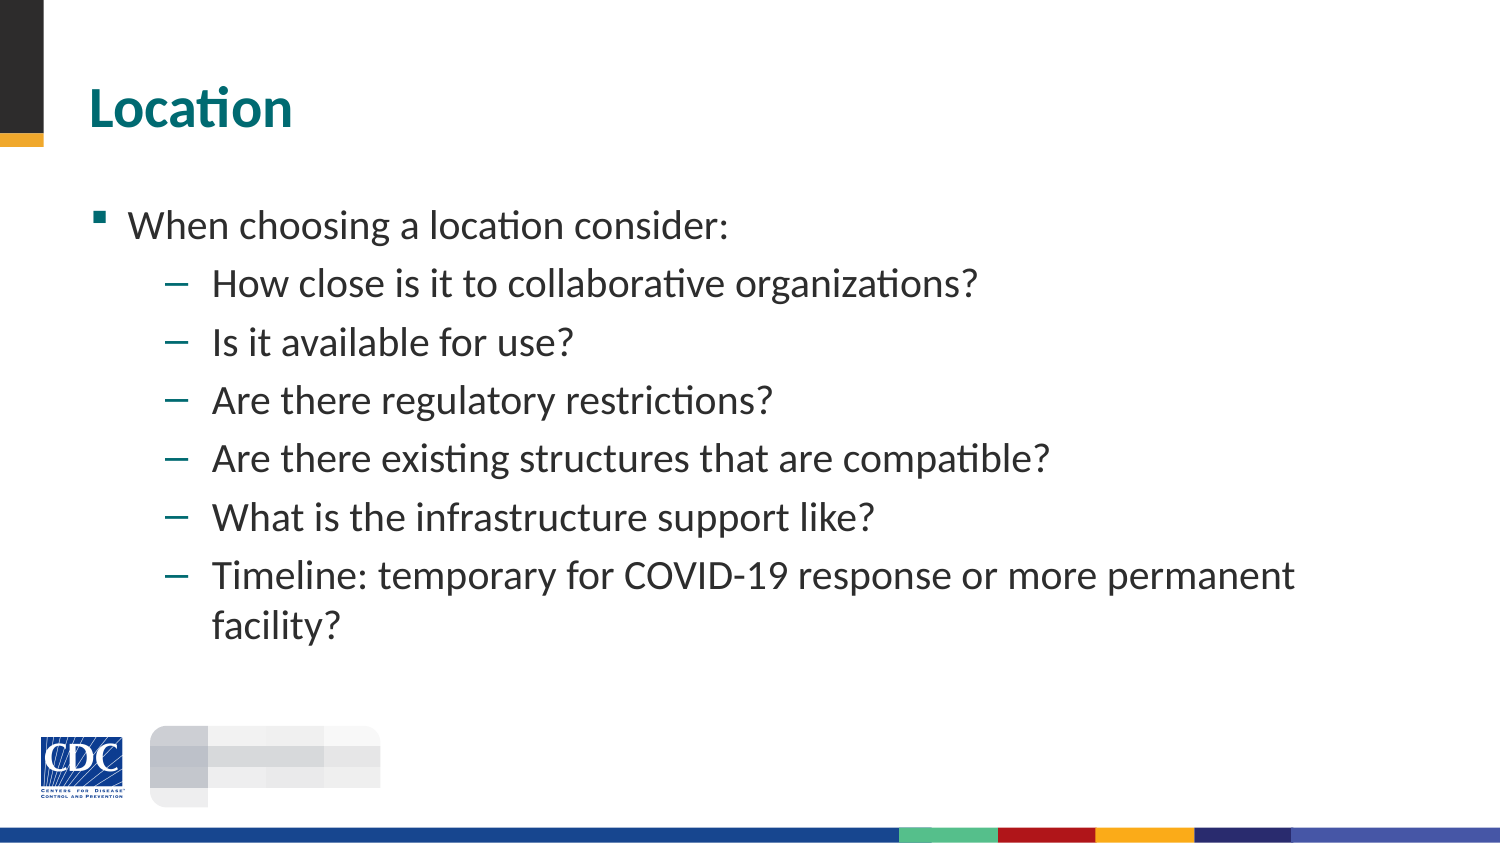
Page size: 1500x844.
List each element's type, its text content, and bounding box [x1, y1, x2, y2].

picture [41, 737, 125, 798]
list When choosing a location consider: How close is it to collaborative organizations? Is it available for use? Are there regulatory restrictions? Are there existing structures that are compatible? What is the infrastructure support like? Timeline: temporary for COVID-19 response or more permanent facility? [75, 190, 1414, 739]
title Location [75, 33, 1425, 147]
